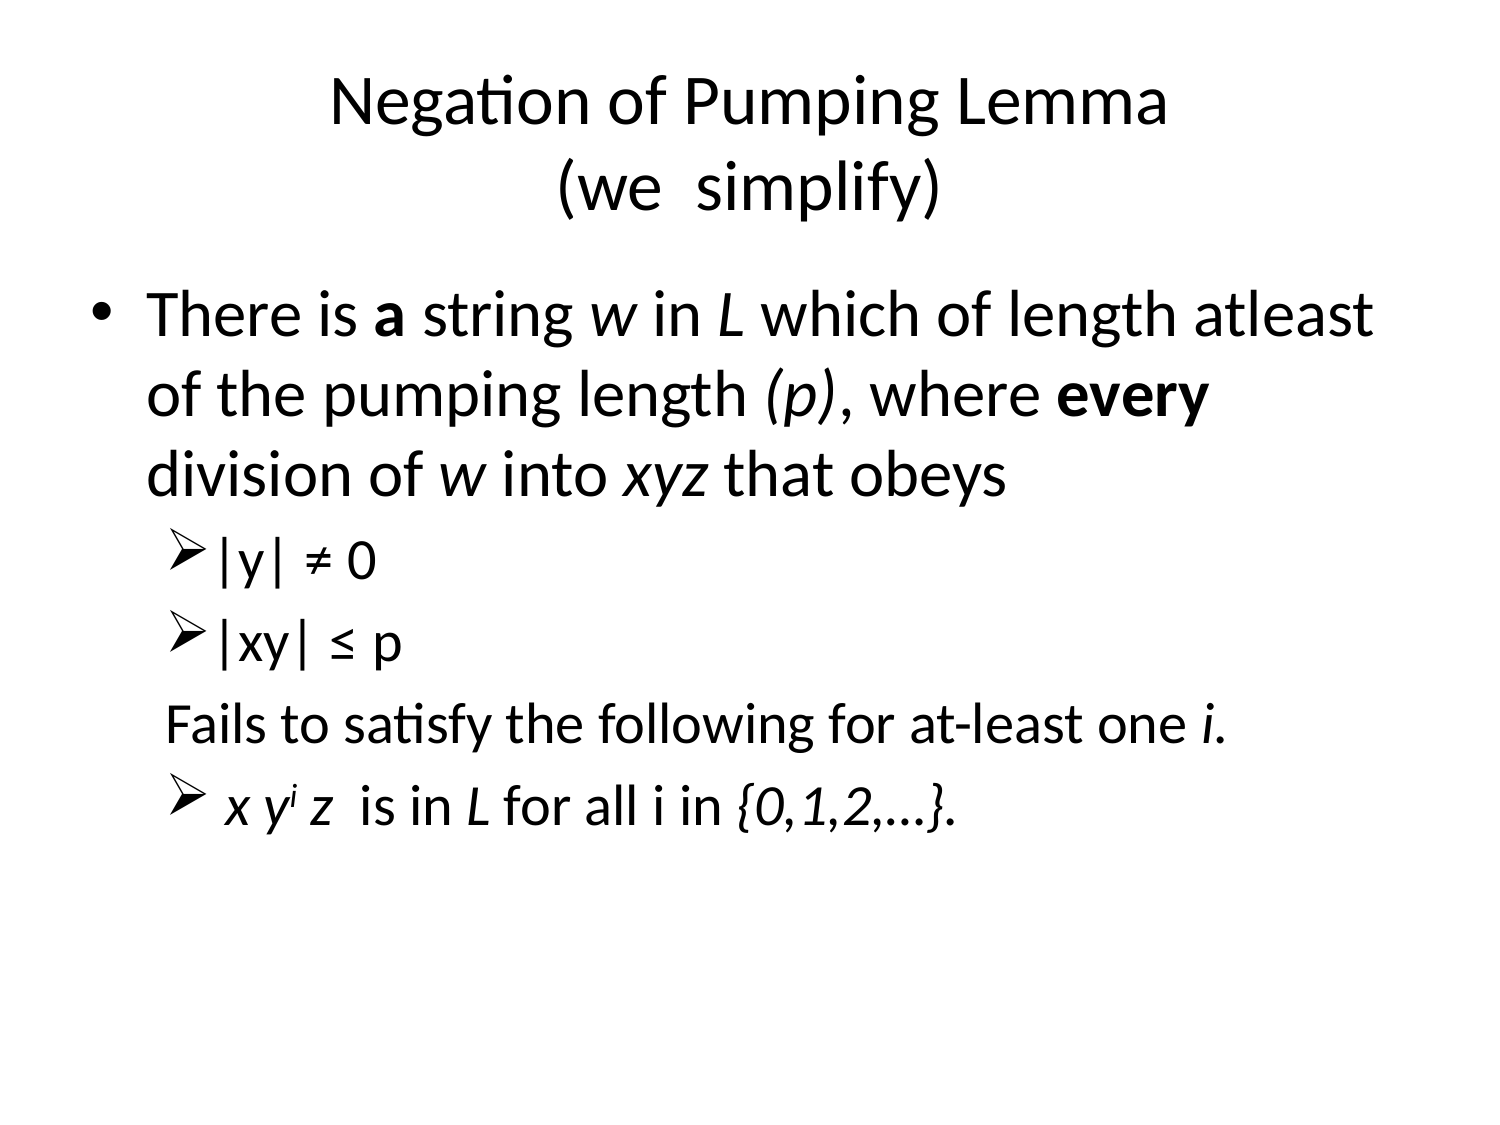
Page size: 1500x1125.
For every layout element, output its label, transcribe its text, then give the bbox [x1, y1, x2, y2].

list There is a string w in L which of length atleast of the pumping length (p), where every division of w into xyz that obeys |y| ≠ 0 |xy| ≤ p Fails to satisfy the following for at-least one i. x yi z is in L for all i in {0,1,2,…}. [75, 262, 1425, 1005]
title Negation of Pumping Lemma (we simplify) [75, 45, 1425, 233]
